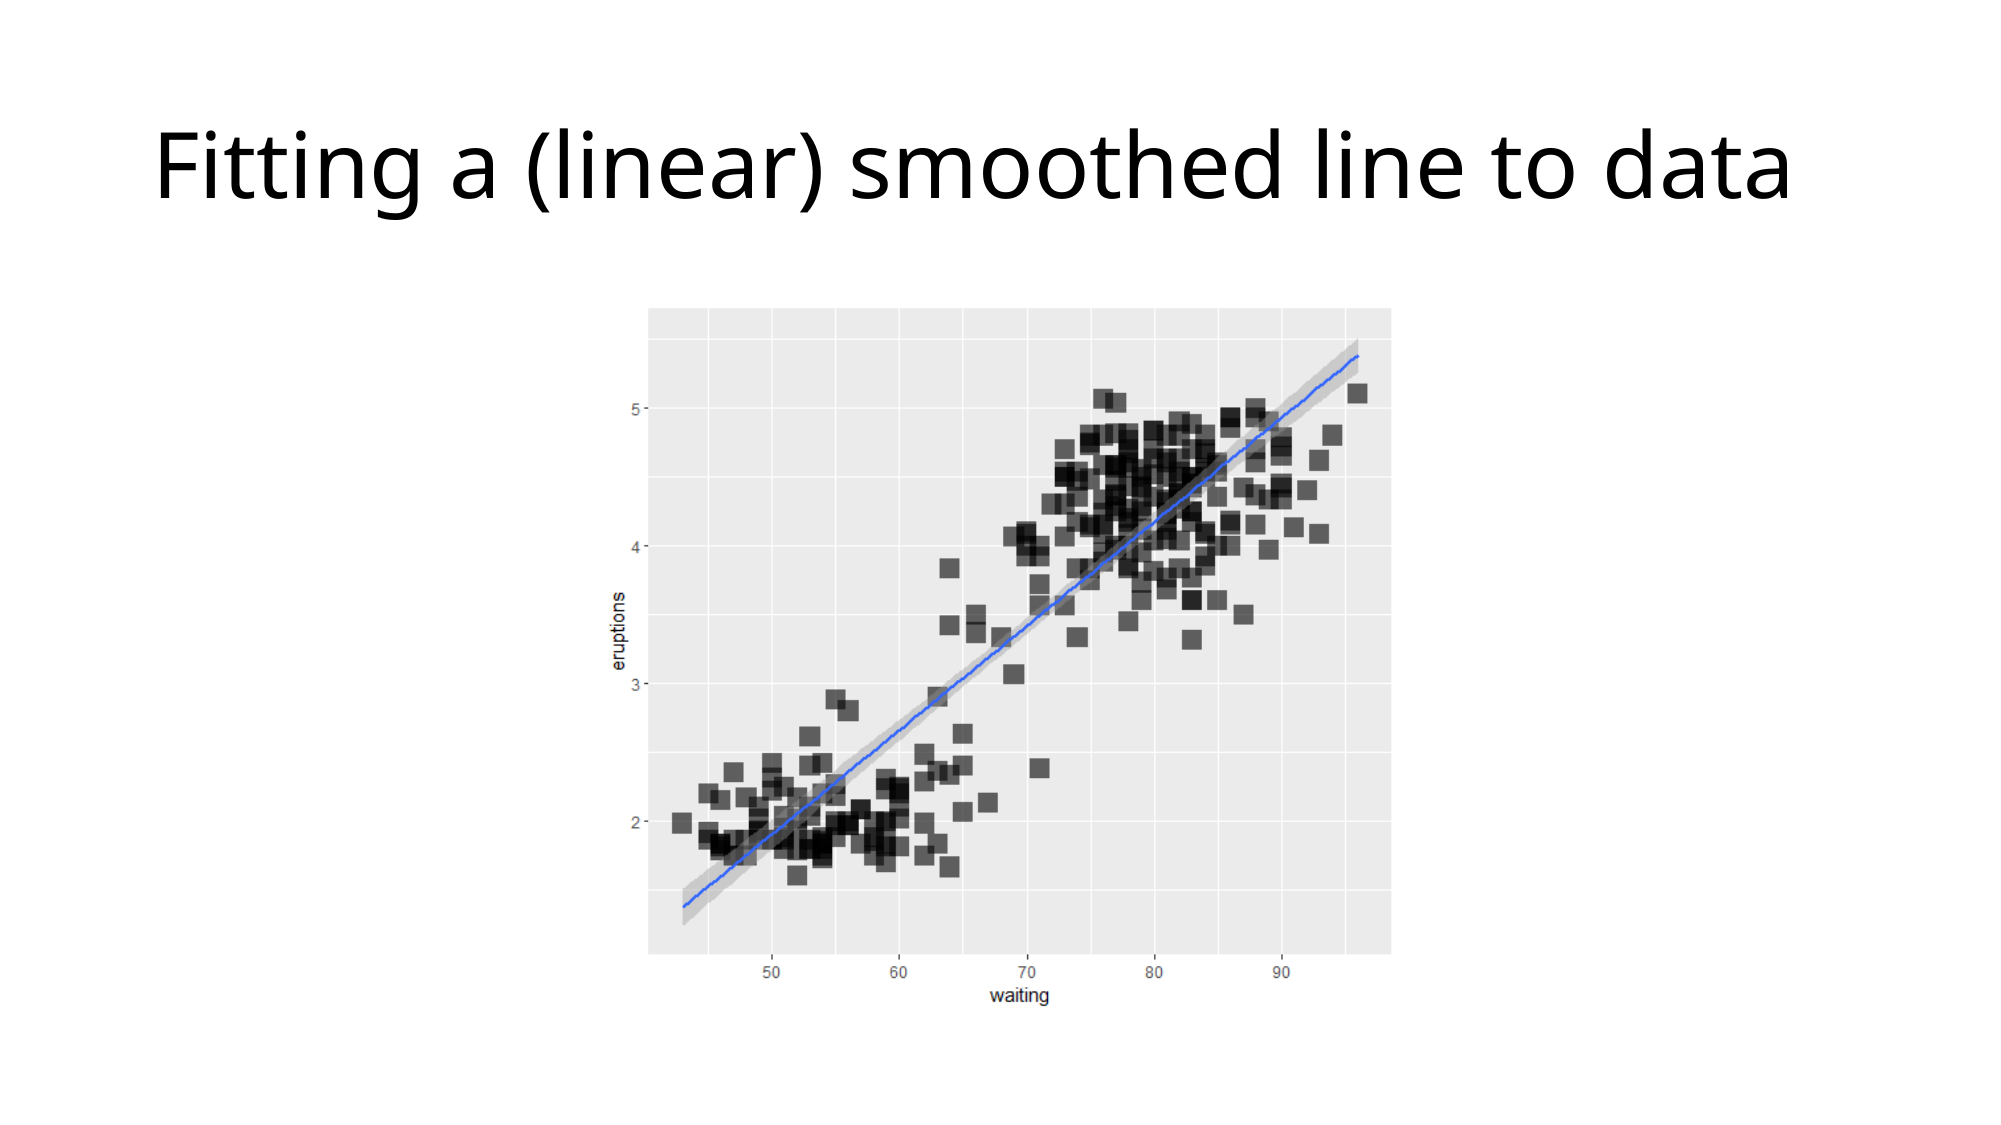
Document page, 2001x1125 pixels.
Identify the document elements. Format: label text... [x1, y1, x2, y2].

title Fitting a (linear) smoothed line to data [137, 59, 1863, 278]
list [598, 298, 1402, 1014]
